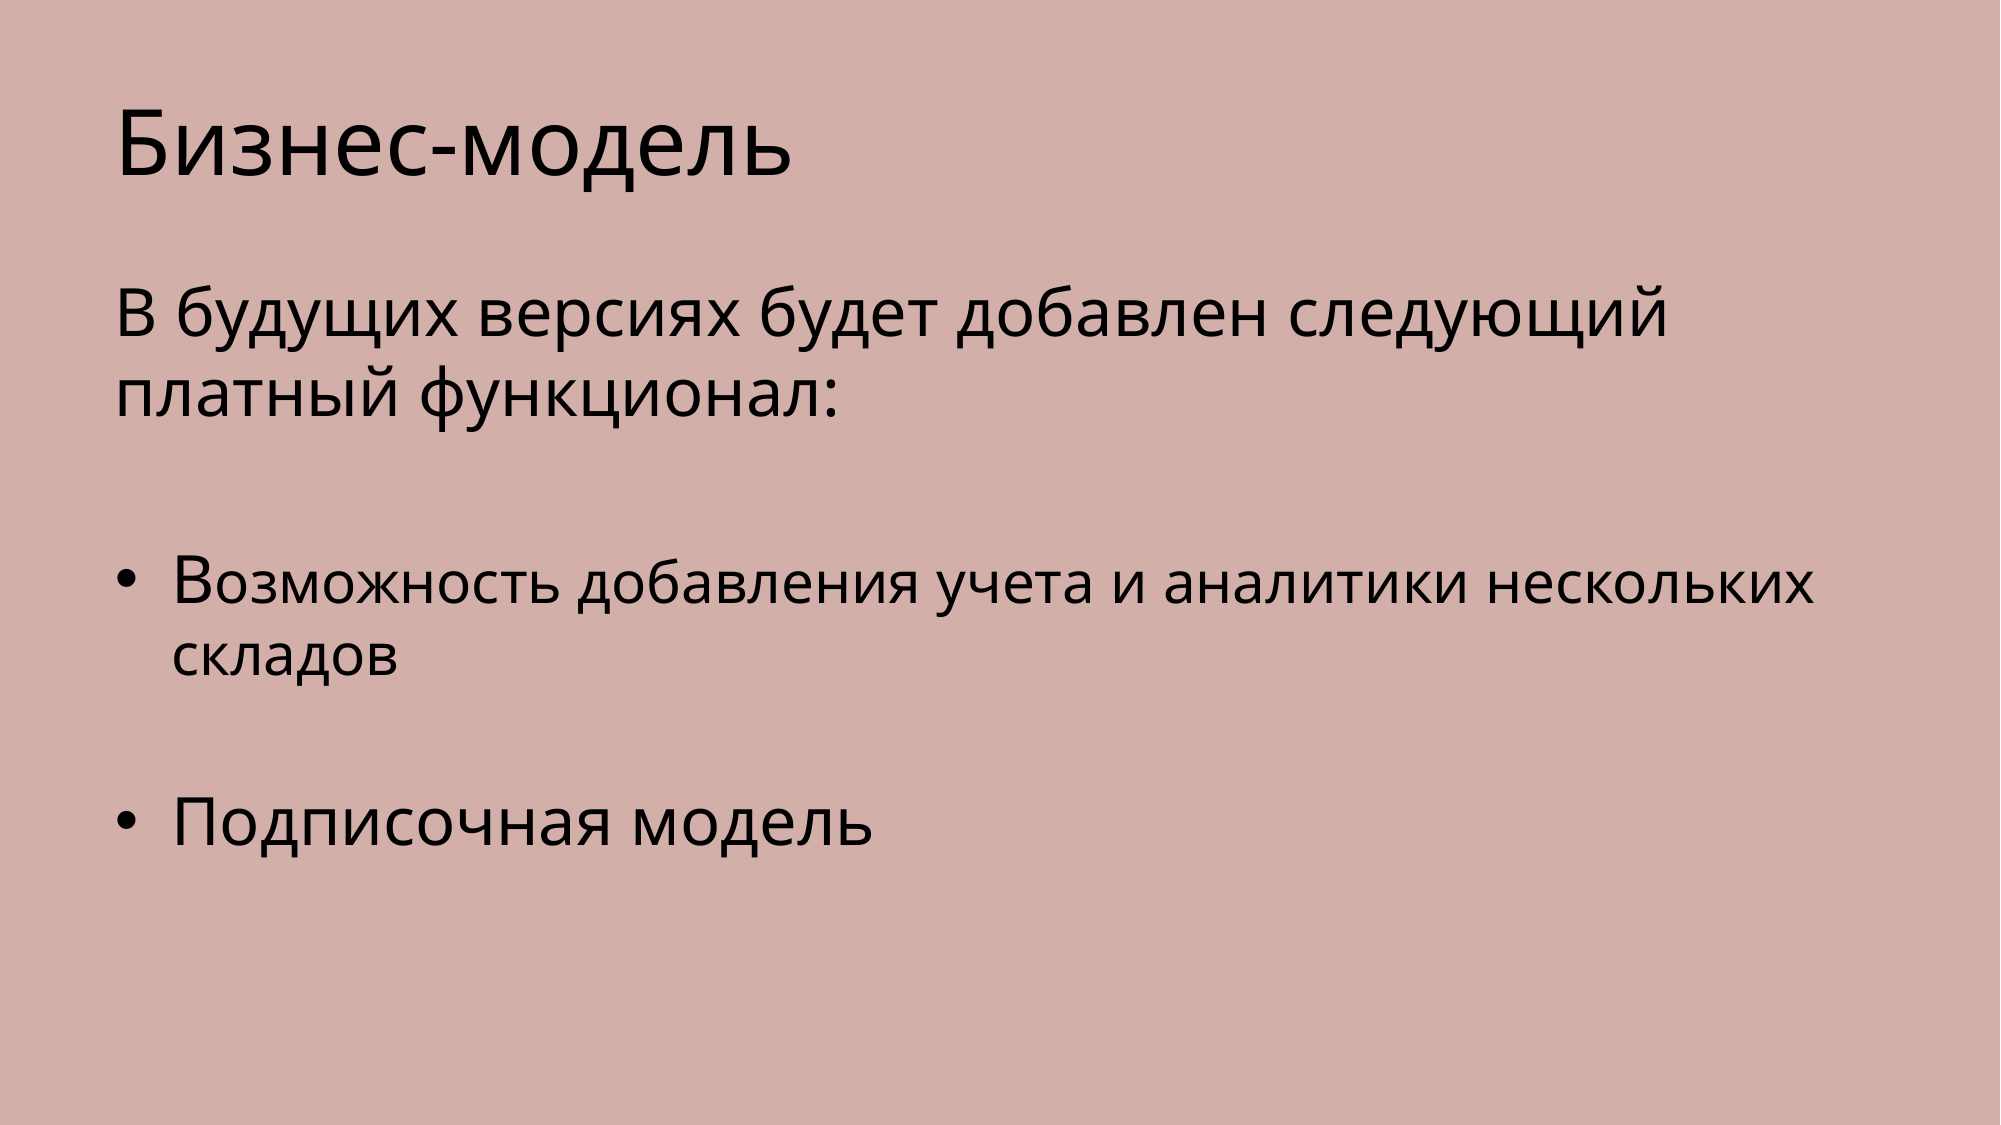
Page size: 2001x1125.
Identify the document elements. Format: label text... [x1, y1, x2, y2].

text_box Подписочная модель [99, 491, 1900, 1125]
title Бизнес-модель [99, 45, 1900, 233]
list В будущих версиях будет добавлен следующий платный функционал: Возможность добавления учета и аналитики нескольких складов [99, 262, 1900, 491]
